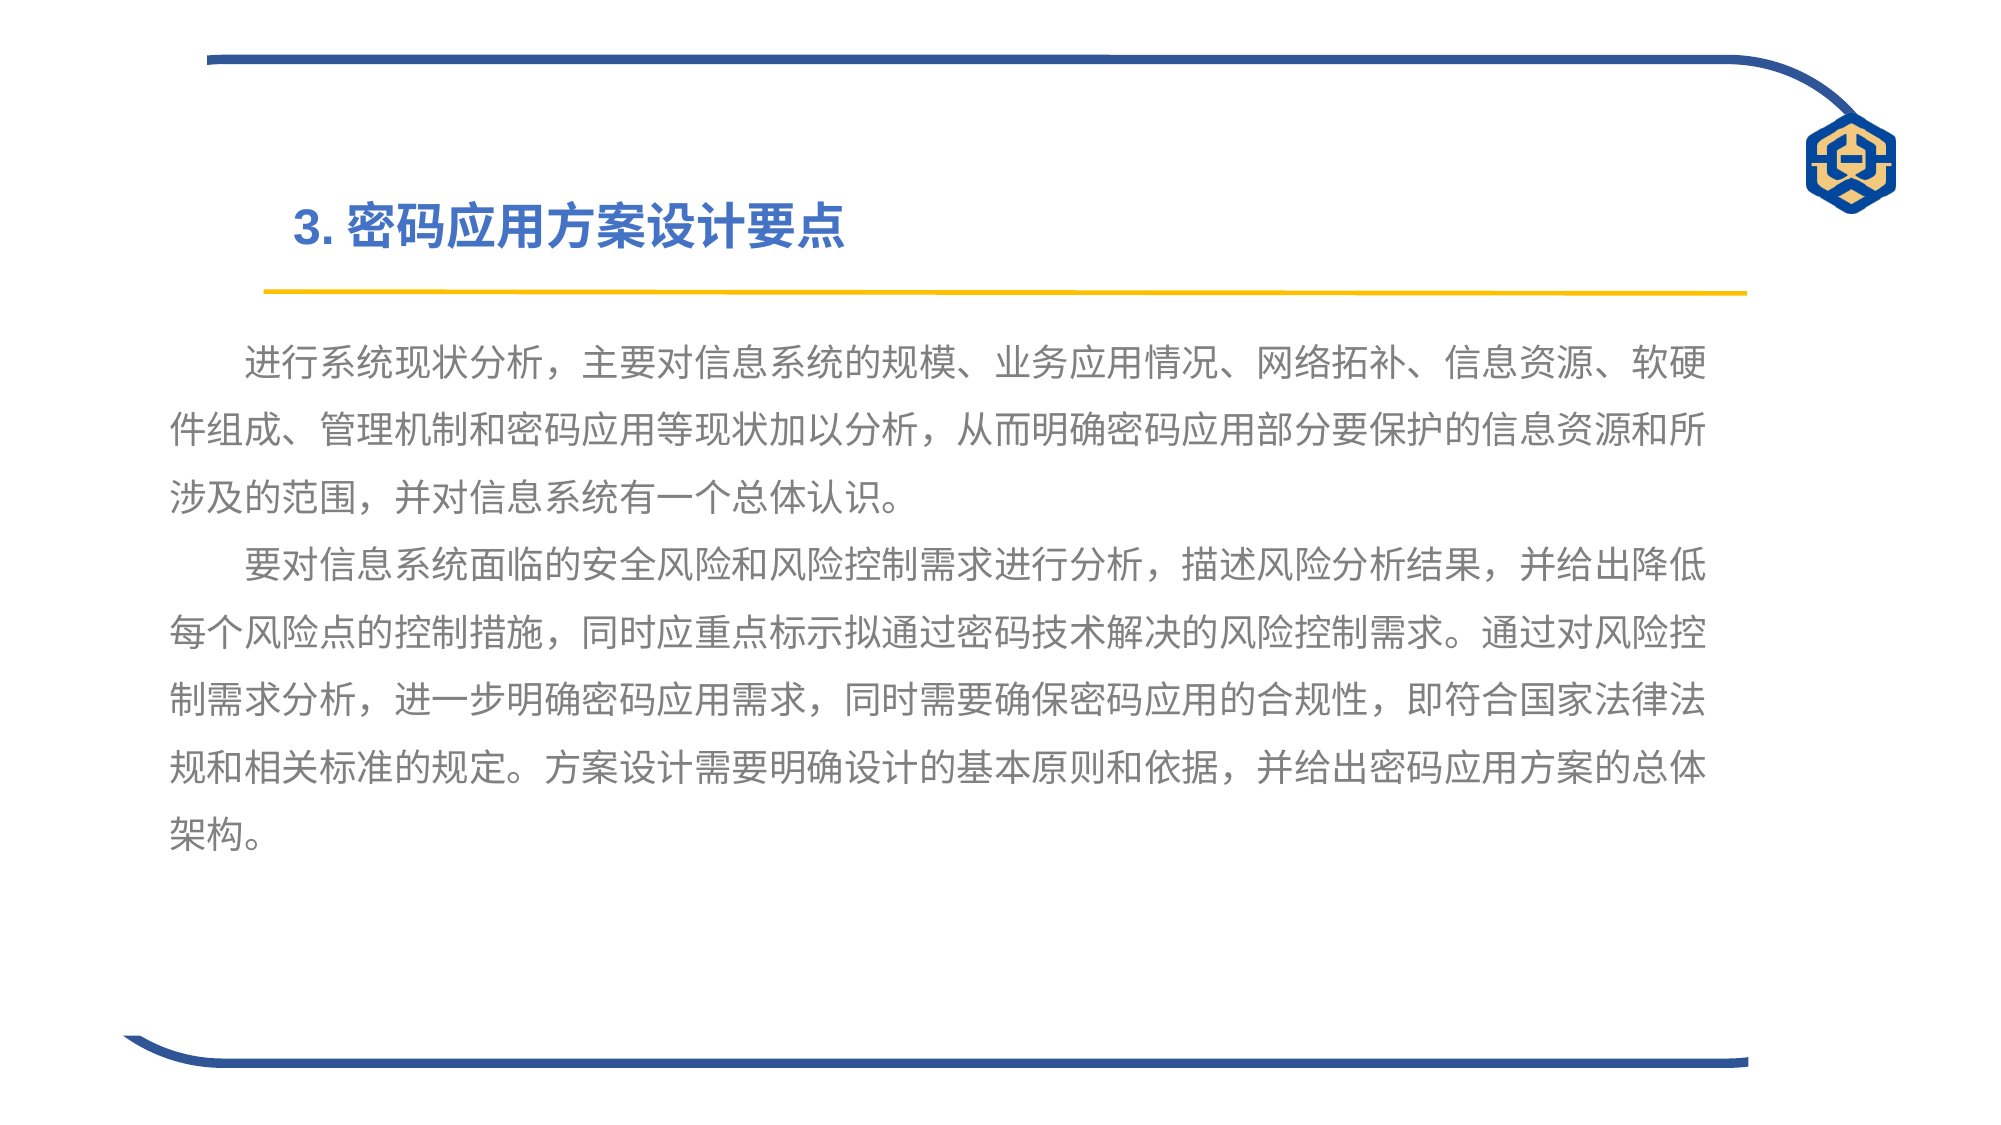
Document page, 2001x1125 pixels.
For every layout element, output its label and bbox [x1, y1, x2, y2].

picture [1806, 112, 1896, 214]
text_box [154, 187, 1759, 1046]
